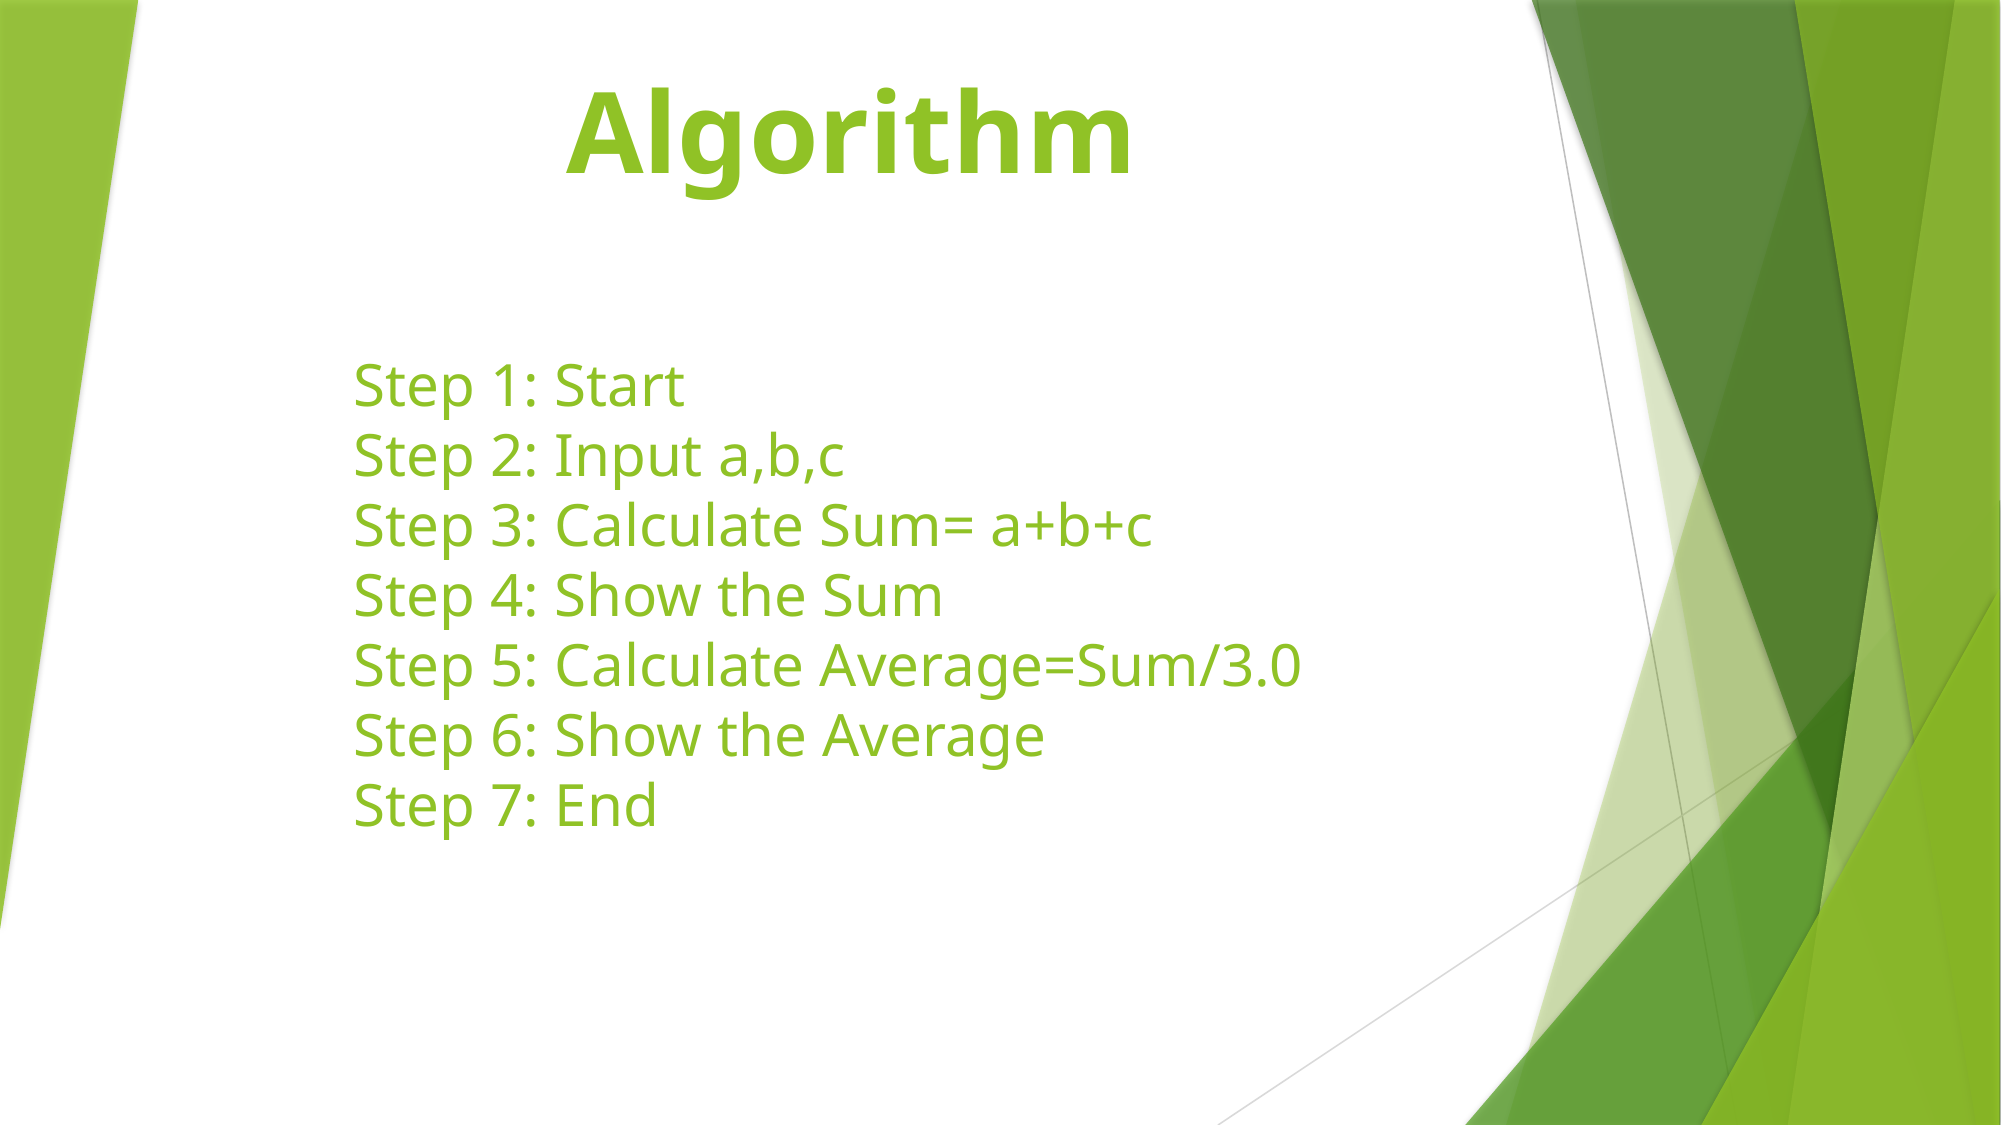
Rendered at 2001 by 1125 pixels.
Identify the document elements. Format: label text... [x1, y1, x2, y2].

text_box Step 1: Start Step 2: Input a,b,c Step 3: Calculate Sum= a+b+c Step 4: Show the Sum Step 5: Calculate Average=Sum/3.0 Step 6: Show the Average Step 7: End [339, 340, 1422, 846]
title Algorithm [214, 55, 1489, 204]
